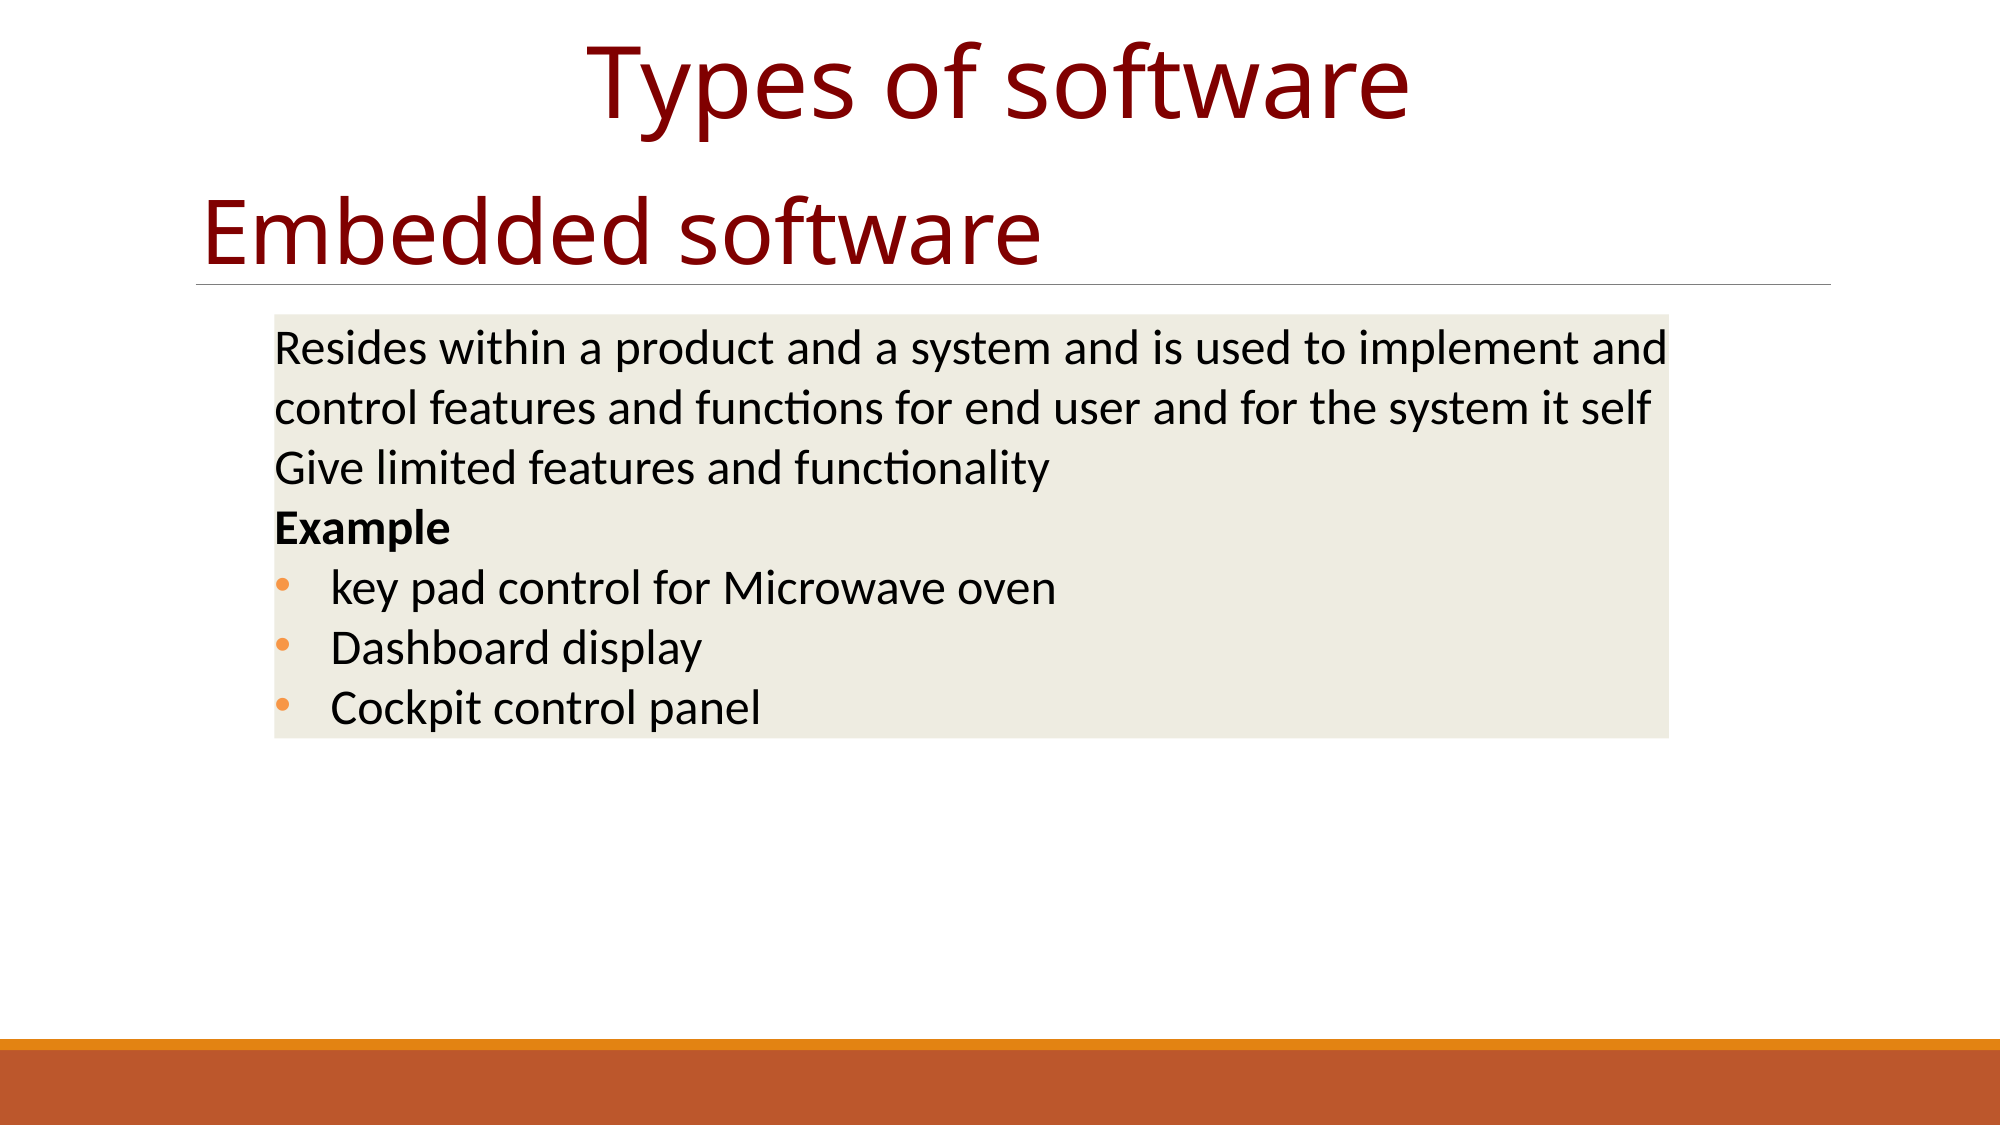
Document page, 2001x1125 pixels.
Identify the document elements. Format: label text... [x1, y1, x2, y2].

list Resides within a product and a system and is used to implement and control features and functions for end user and for the system it self Give limited features and functionality Example key pad control for Microwave oven Dashboard display Cockpit control panel [274, 314, 1669, 739]
text_box Embedded software [199, 174, 1550, 283]
title Types of software [337, 18, 1663, 140]
